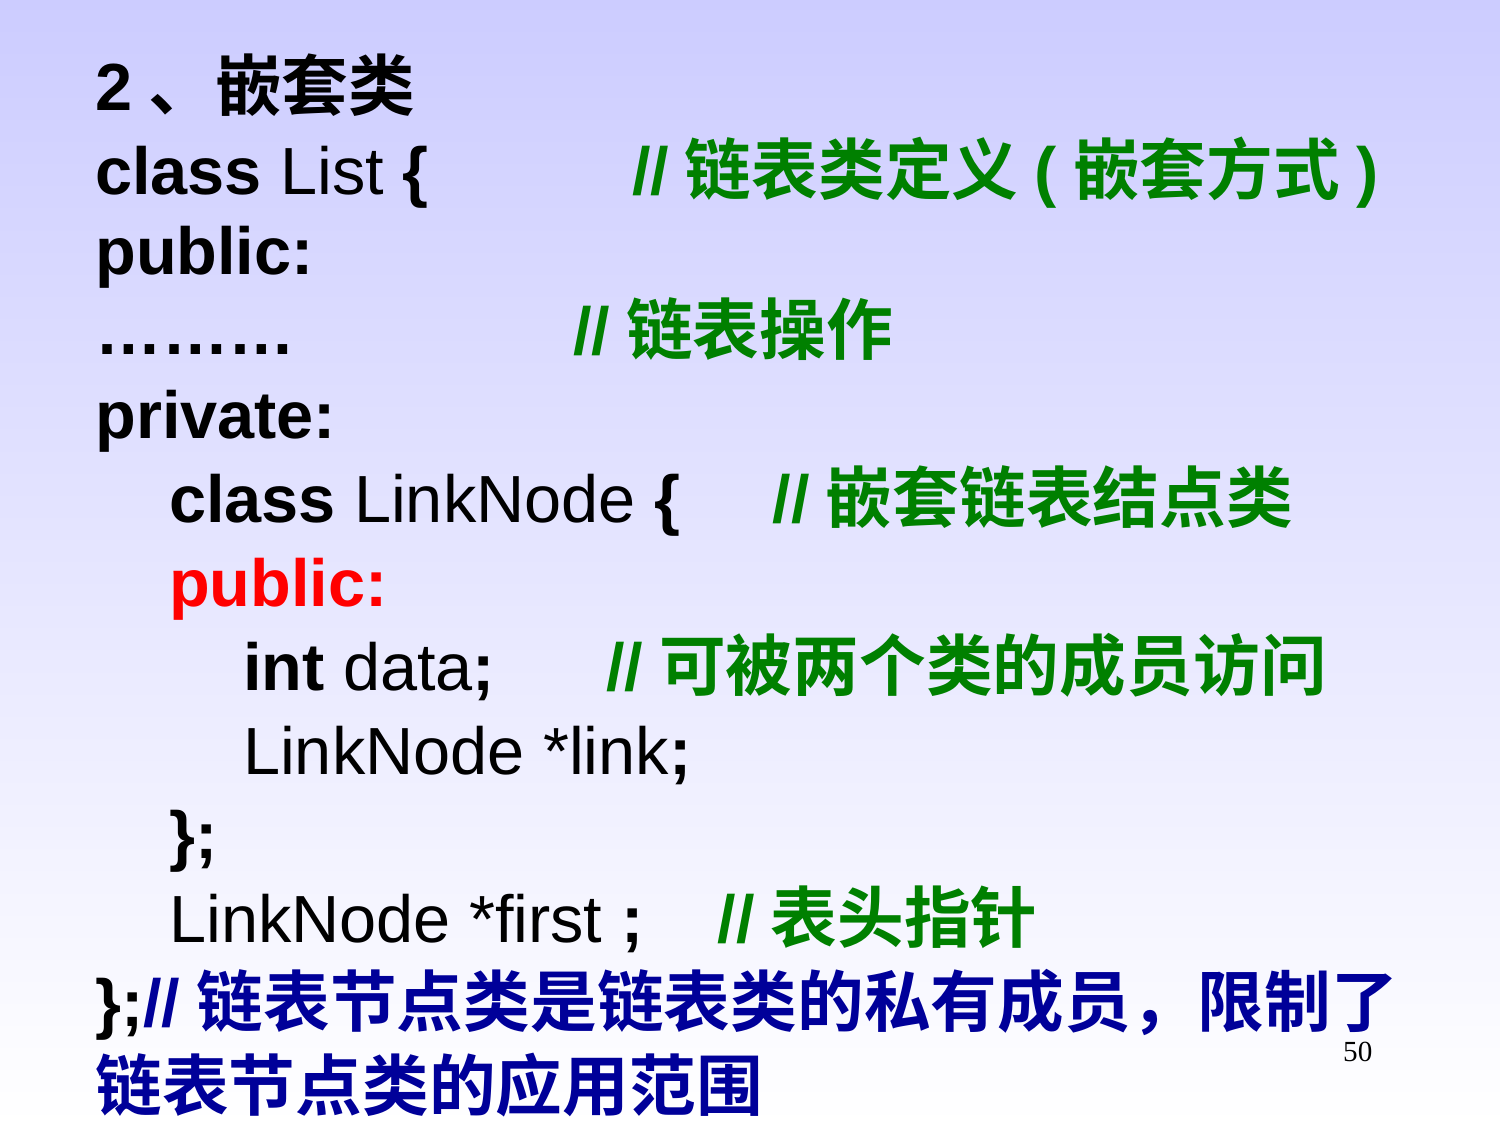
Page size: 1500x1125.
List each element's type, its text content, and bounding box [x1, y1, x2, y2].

text_box 2、嵌套类 class List { //链表类定义(嵌套方式) public: ……… //链表操作 private: class LinkNode { //嵌套链表结点类 public: int data; //可被两个类的成员访问 LinkNode *link; }; LinkNode *first ; //表头指针 };//链表节点类是链表类的私有成员，限制了链表节点类的应用范围 [76, 31, 1436, 1125]
text_box 50 [1074, 1024, 1388, 1100]
